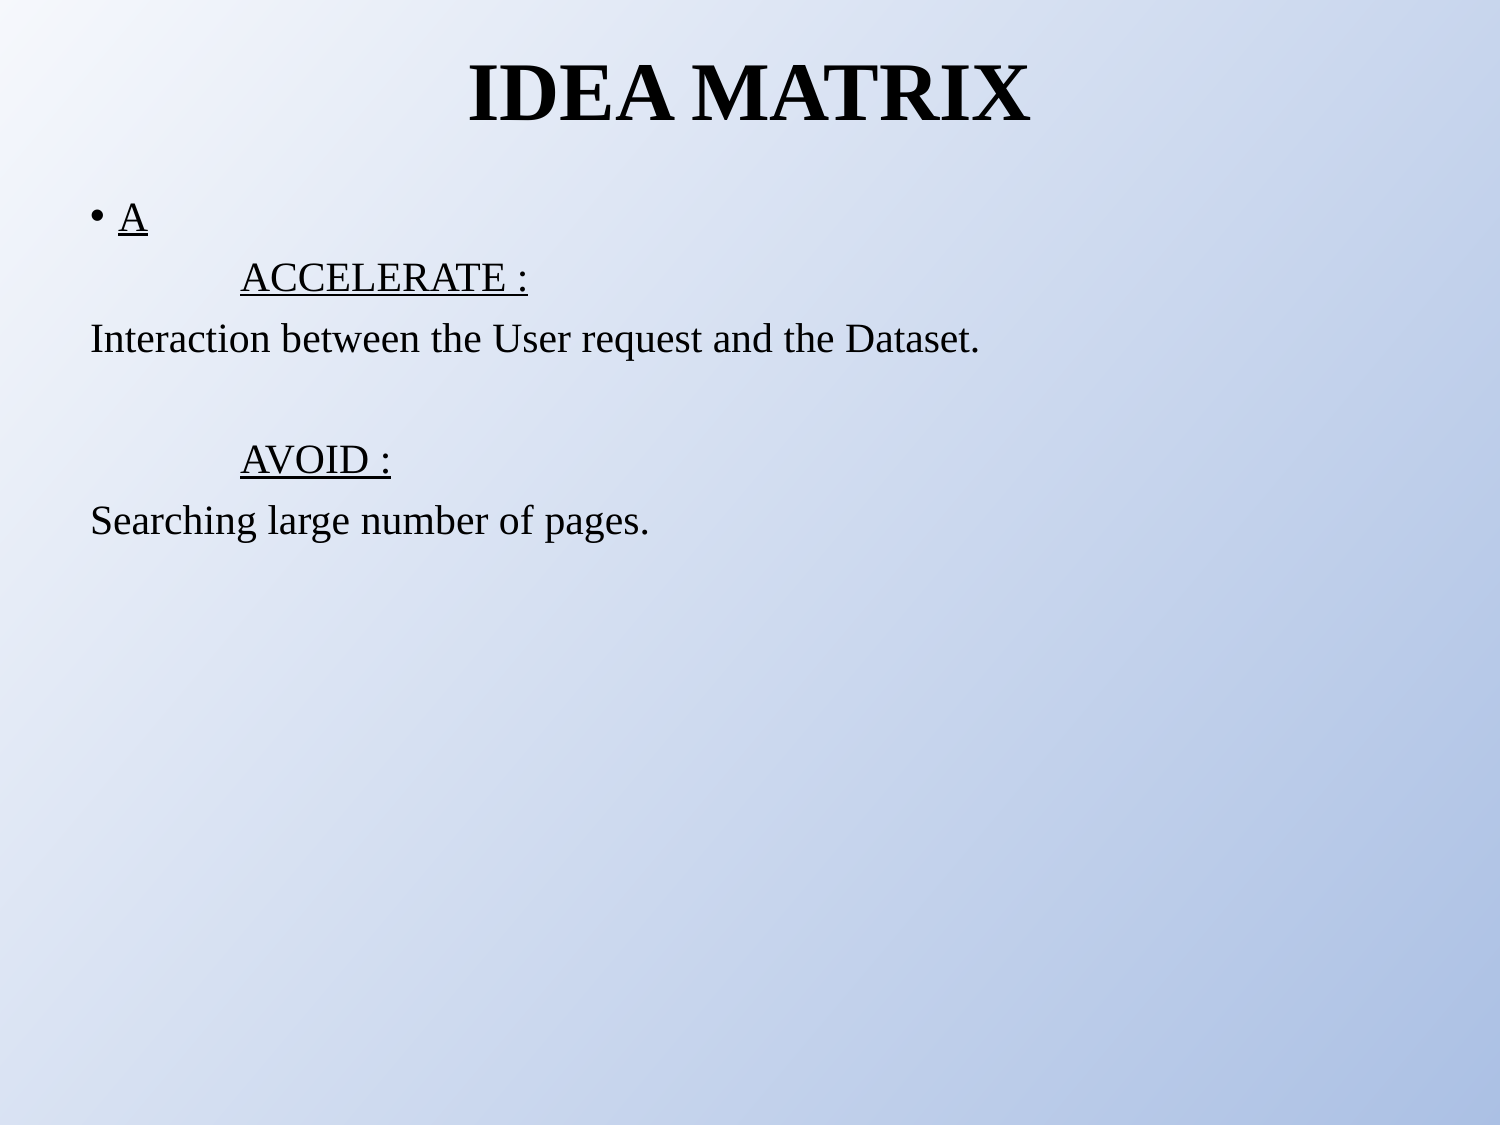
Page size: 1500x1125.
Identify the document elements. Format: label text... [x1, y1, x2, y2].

list A ACCELERATE : Interaction between the User request and the Dataset. AVOID : Searching large number of pages. [75, 187, 1400, 1062]
title IDEA MATRIX [0, 0, 1500, 188]
